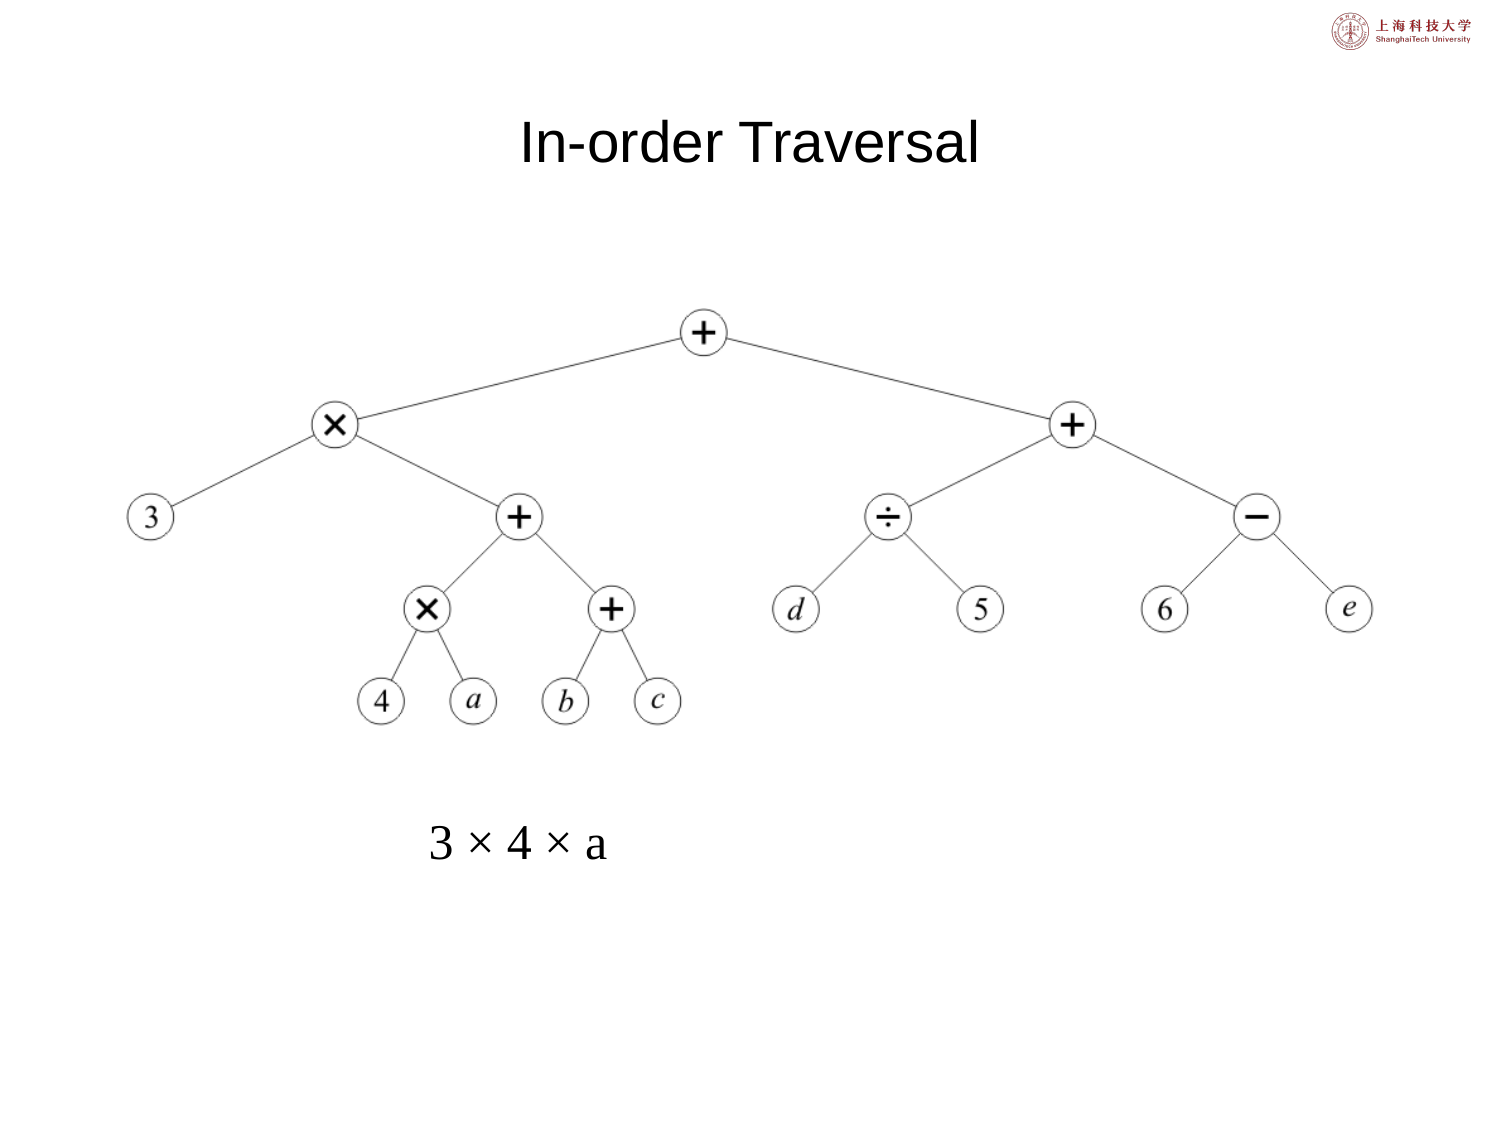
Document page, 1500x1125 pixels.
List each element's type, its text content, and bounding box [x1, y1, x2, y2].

text_box 3 × 4 × a [413, 802, 623, 877]
picture [120, 302, 1380, 733]
picture [1327, 0, 1478, 109]
title In-order Traversal [74, 44, 1426, 233]
